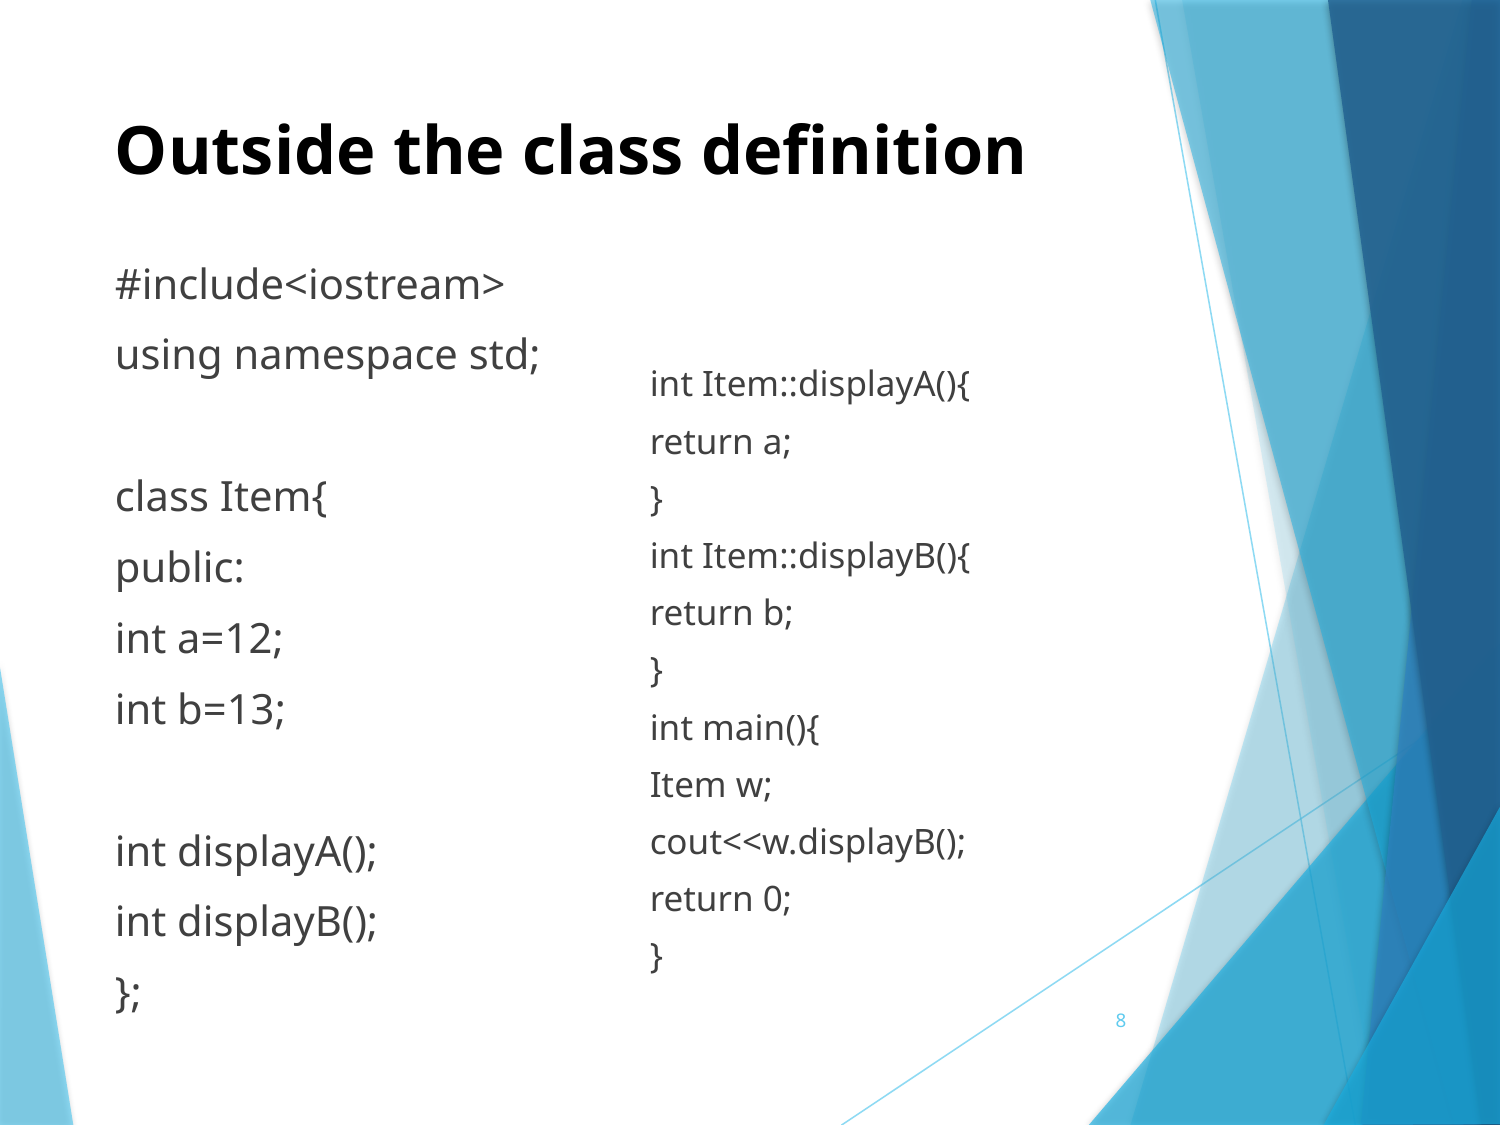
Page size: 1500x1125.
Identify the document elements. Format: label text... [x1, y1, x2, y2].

slide_number 8 [1057, 991, 1142, 1051]
title Outside the class definition [99, 99, 1142, 317]
list int Item::displayA(){ return a; } int Item::displayB(){ return b; } int main(){ Item w; cout<<w.displayB(); return 0; } [634, 354, 1142, 992]
list #include<iostream> using namespace std; class Item{ public: int a=12; int b=13; int displayA(); int displayB(); }; [99, 249, 607, 825]
